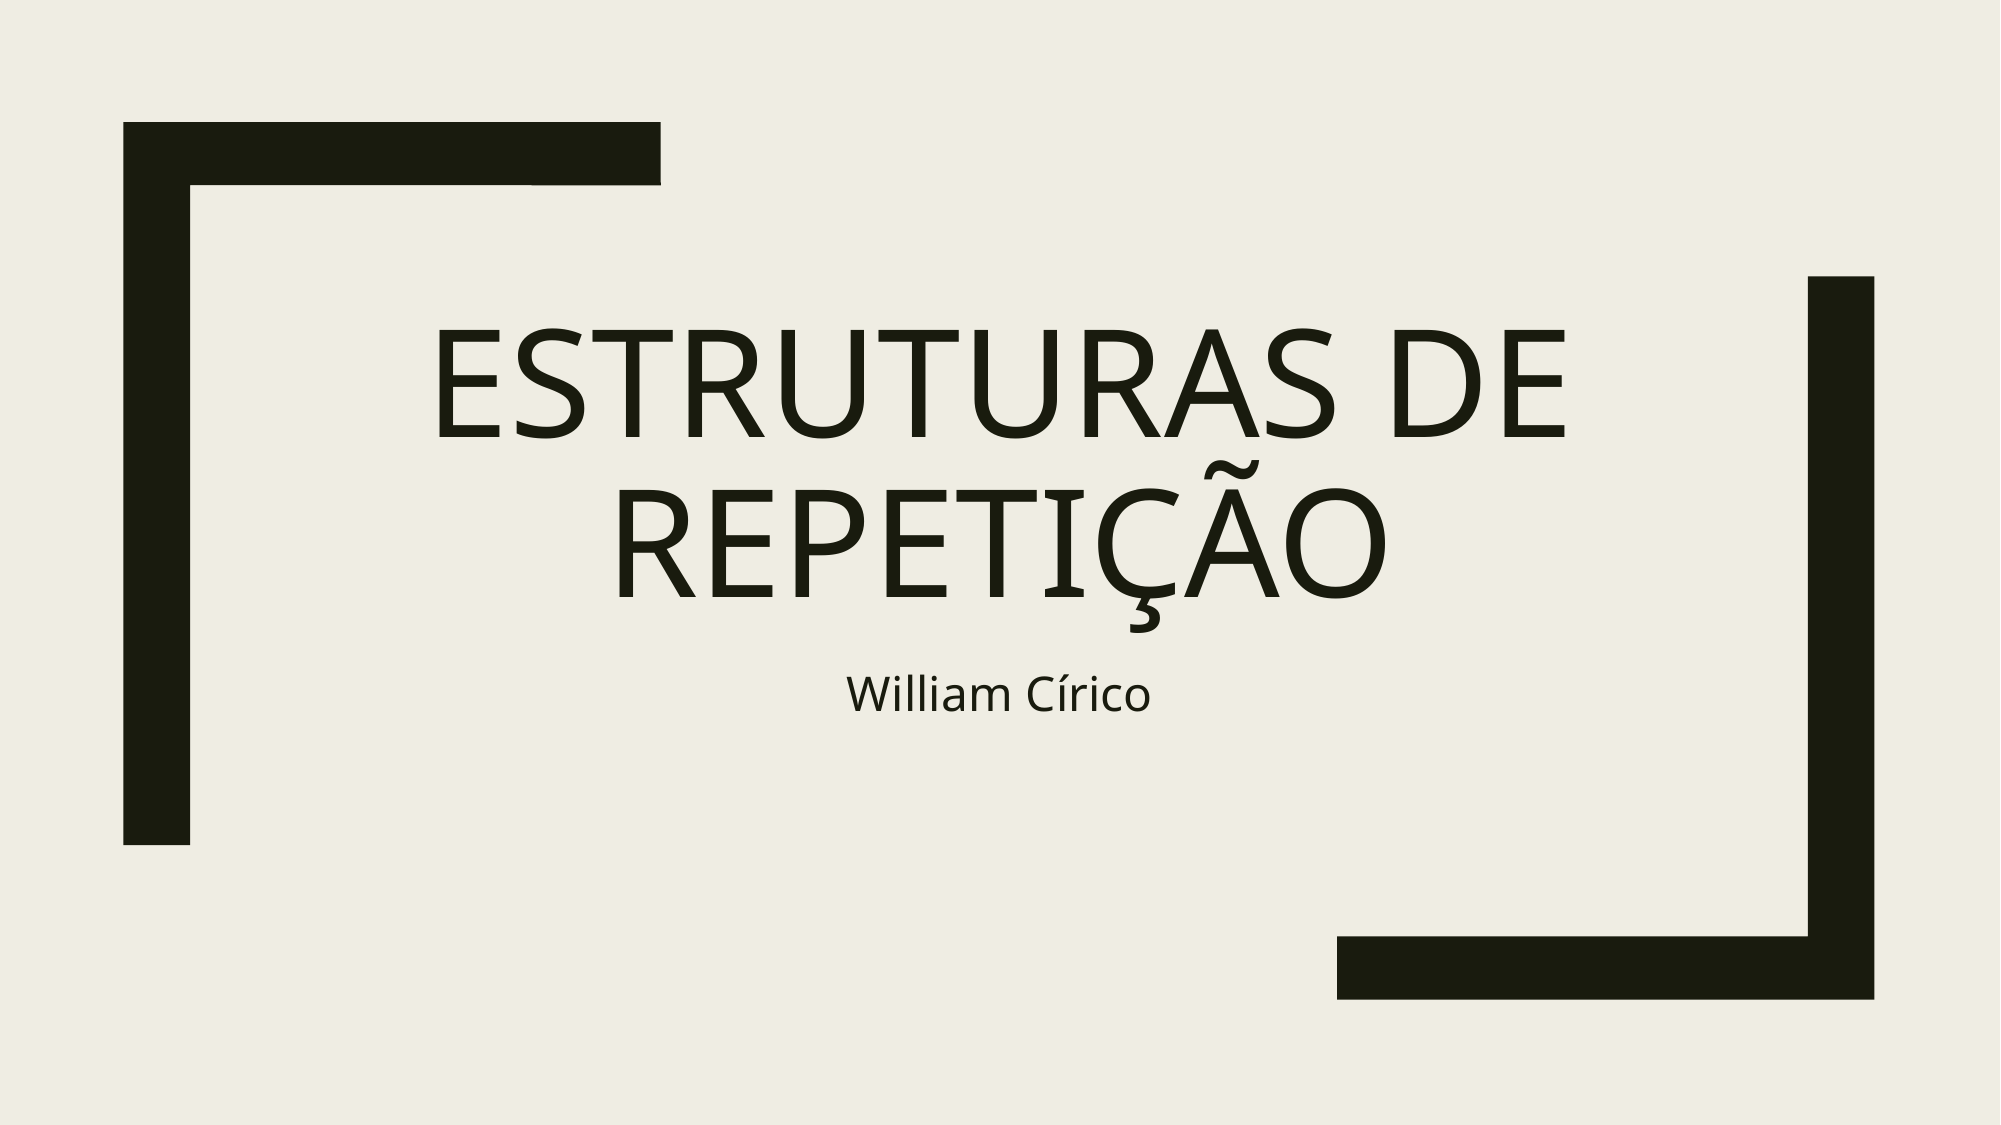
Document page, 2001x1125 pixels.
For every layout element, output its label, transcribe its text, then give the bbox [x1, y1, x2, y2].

subtitle William Círico [439, 649, 1561, 828]
title Estruturas de repetição [314, 293, 1686, 638]
